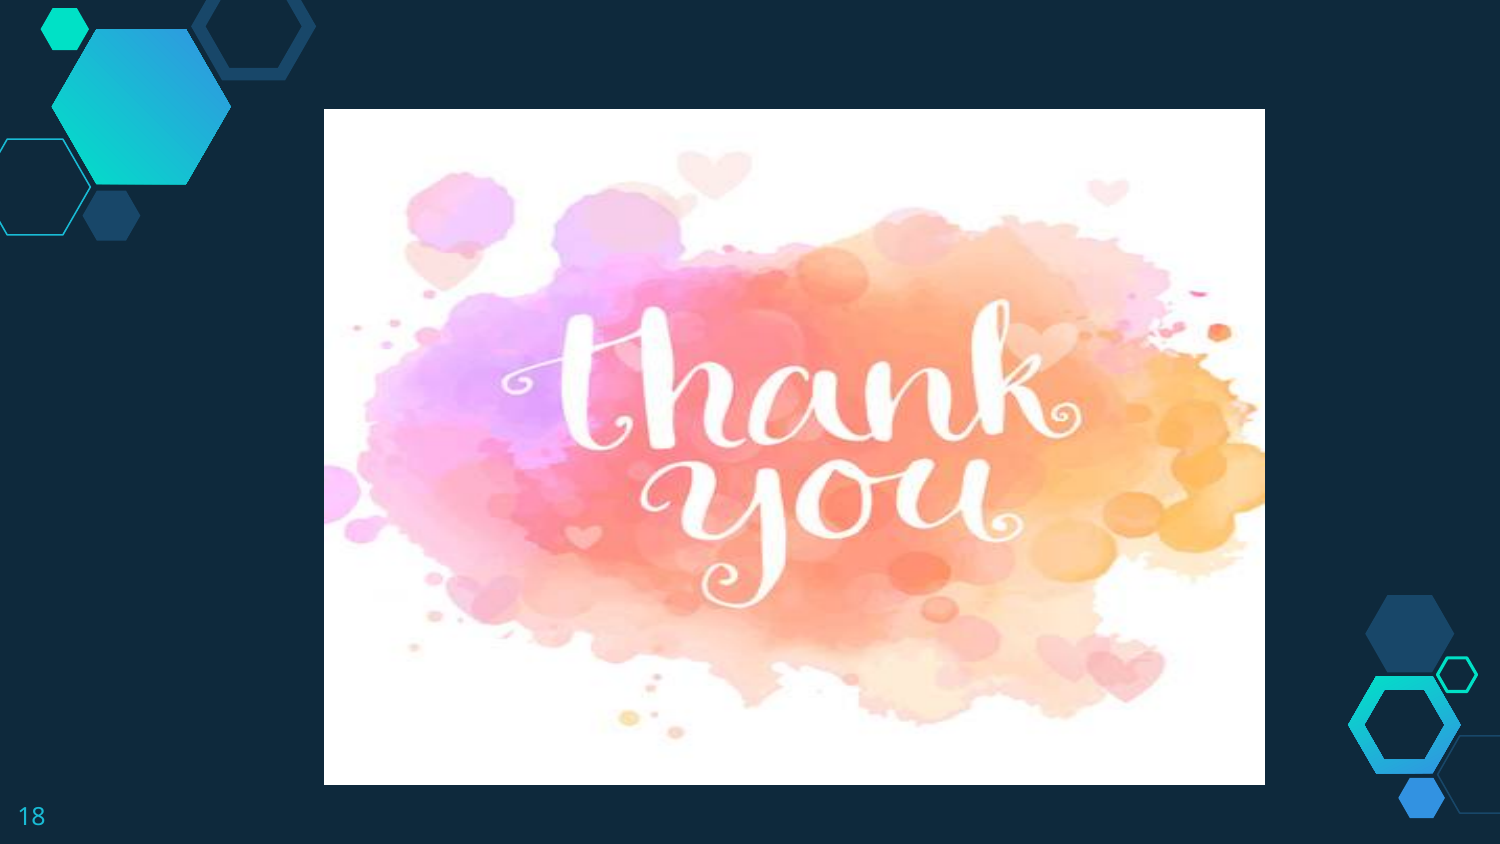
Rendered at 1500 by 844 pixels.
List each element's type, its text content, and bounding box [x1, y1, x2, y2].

slide_number 18 [2, 785, 93, 844]
picture [324, 109, 1265, 786]
